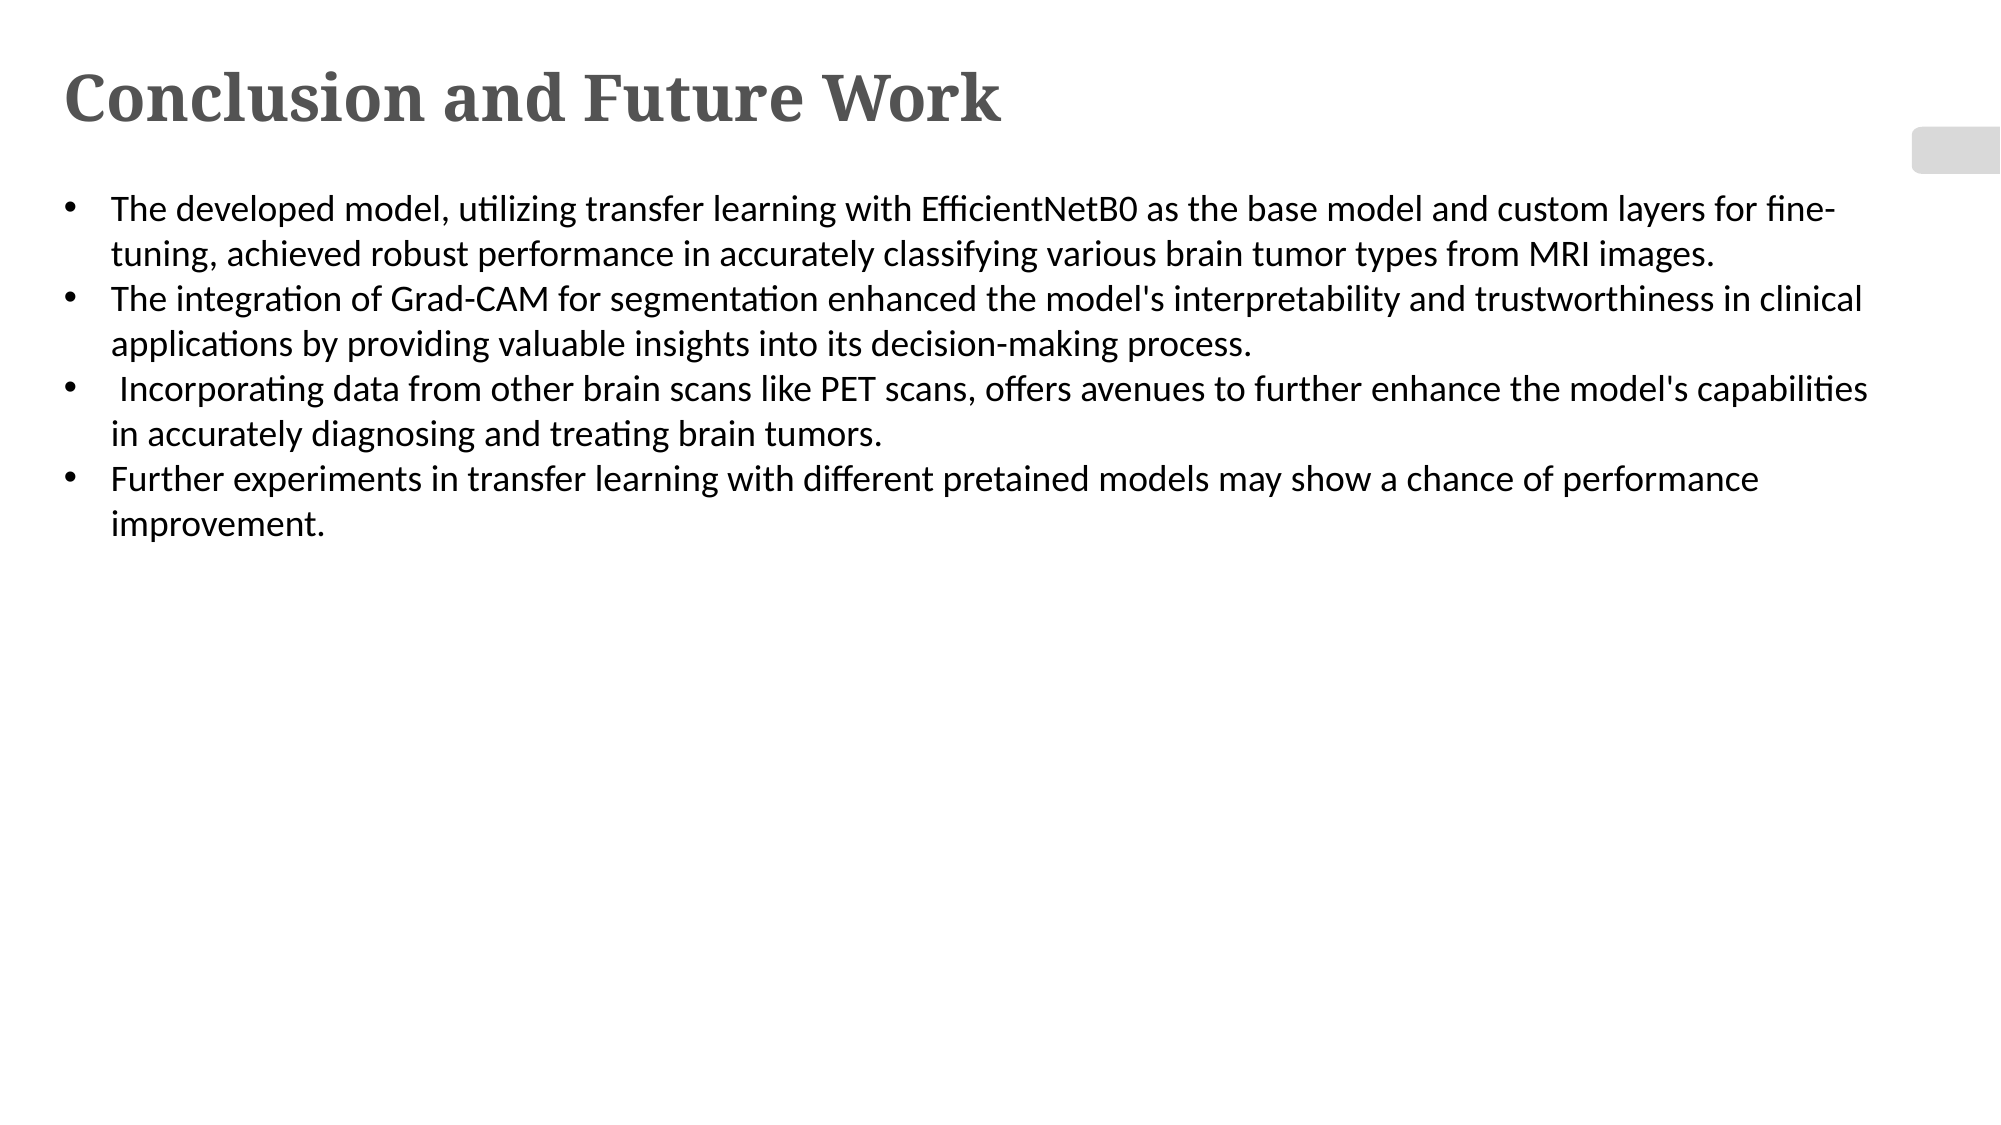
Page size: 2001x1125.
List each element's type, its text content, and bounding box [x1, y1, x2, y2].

title Conclusion and Future Work [64, 56, 1086, 155]
list The developed model, utilizing transfer learning with EfficientNetB0 as the base model and custom layers for fine-tuning, achieved robust performance in accurately classifying various brain tumor types from MRI images. The integration of Grad-CAM for segmentation enhanced the model's interpretability and trustworthiness in clinical applications by providing valuable insights into its decision-making process. Incorporating data from other brain scans like PET scans, offers avenues to further enhance the model's capabilities in accurately diagnosing and treating brain tumors. Further experiments in transfer learning with different pretained models may show a chance of performance improvement. [64, 183, 1871, 639]
